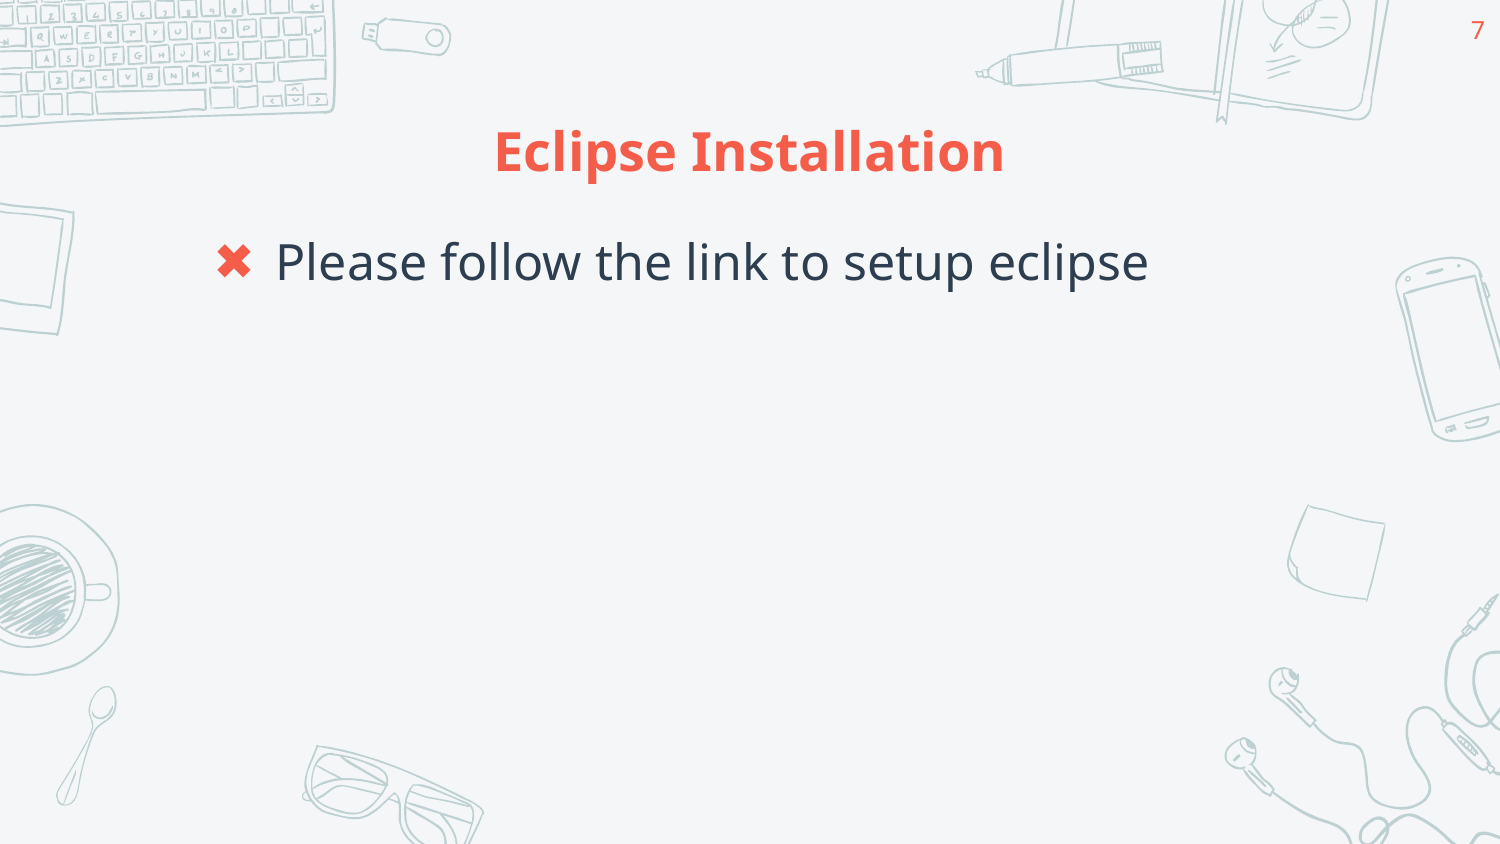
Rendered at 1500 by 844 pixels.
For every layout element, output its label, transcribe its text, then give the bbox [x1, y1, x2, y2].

slide_number 7 [1435, 0, 1500, 53]
list Please follow the link to setup eclipse [185, 215, 1315, 790]
title Eclipse Installation [185, 102, 1315, 198]
